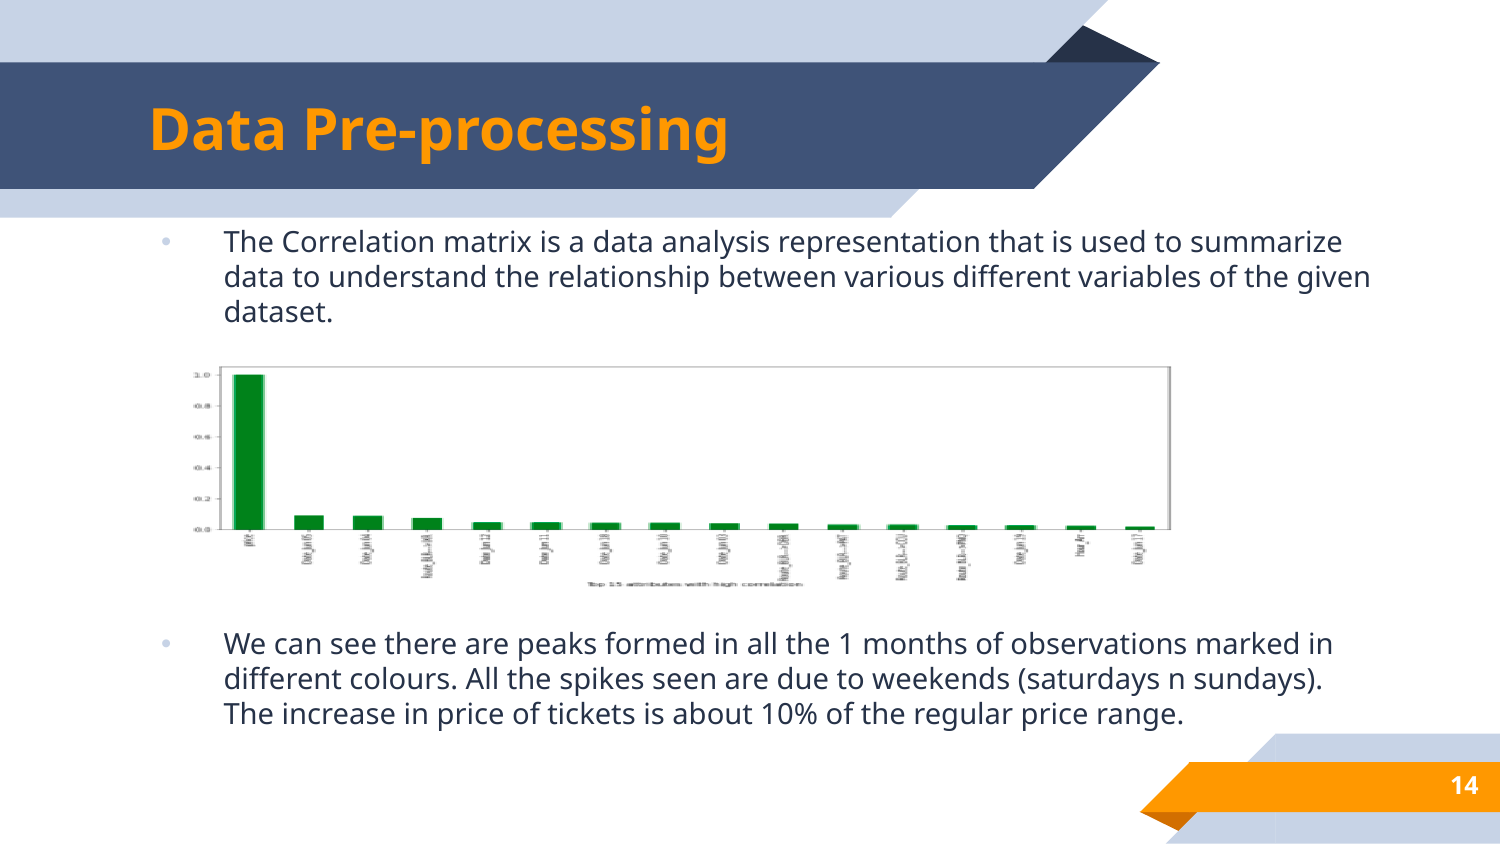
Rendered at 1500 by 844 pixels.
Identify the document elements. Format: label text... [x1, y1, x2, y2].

slide_number 14 [1249, 760, 1494, 813]
list The Correlation matrix is a data analysis representation that is used to summarize data to understand the relationship between various different variables of the given dataset. We can see there are peaks formed in all the 1 months of observations marked in different colours. All the spikes seen are due to weekends (saturdays n sundays). The increase in price of tickets is about 10% of the regular price range. [133, 217, 1390, 737]
picture [187, 357, 1229, 599]
title Data Pre-processing [133, 64, 1035, 190]
